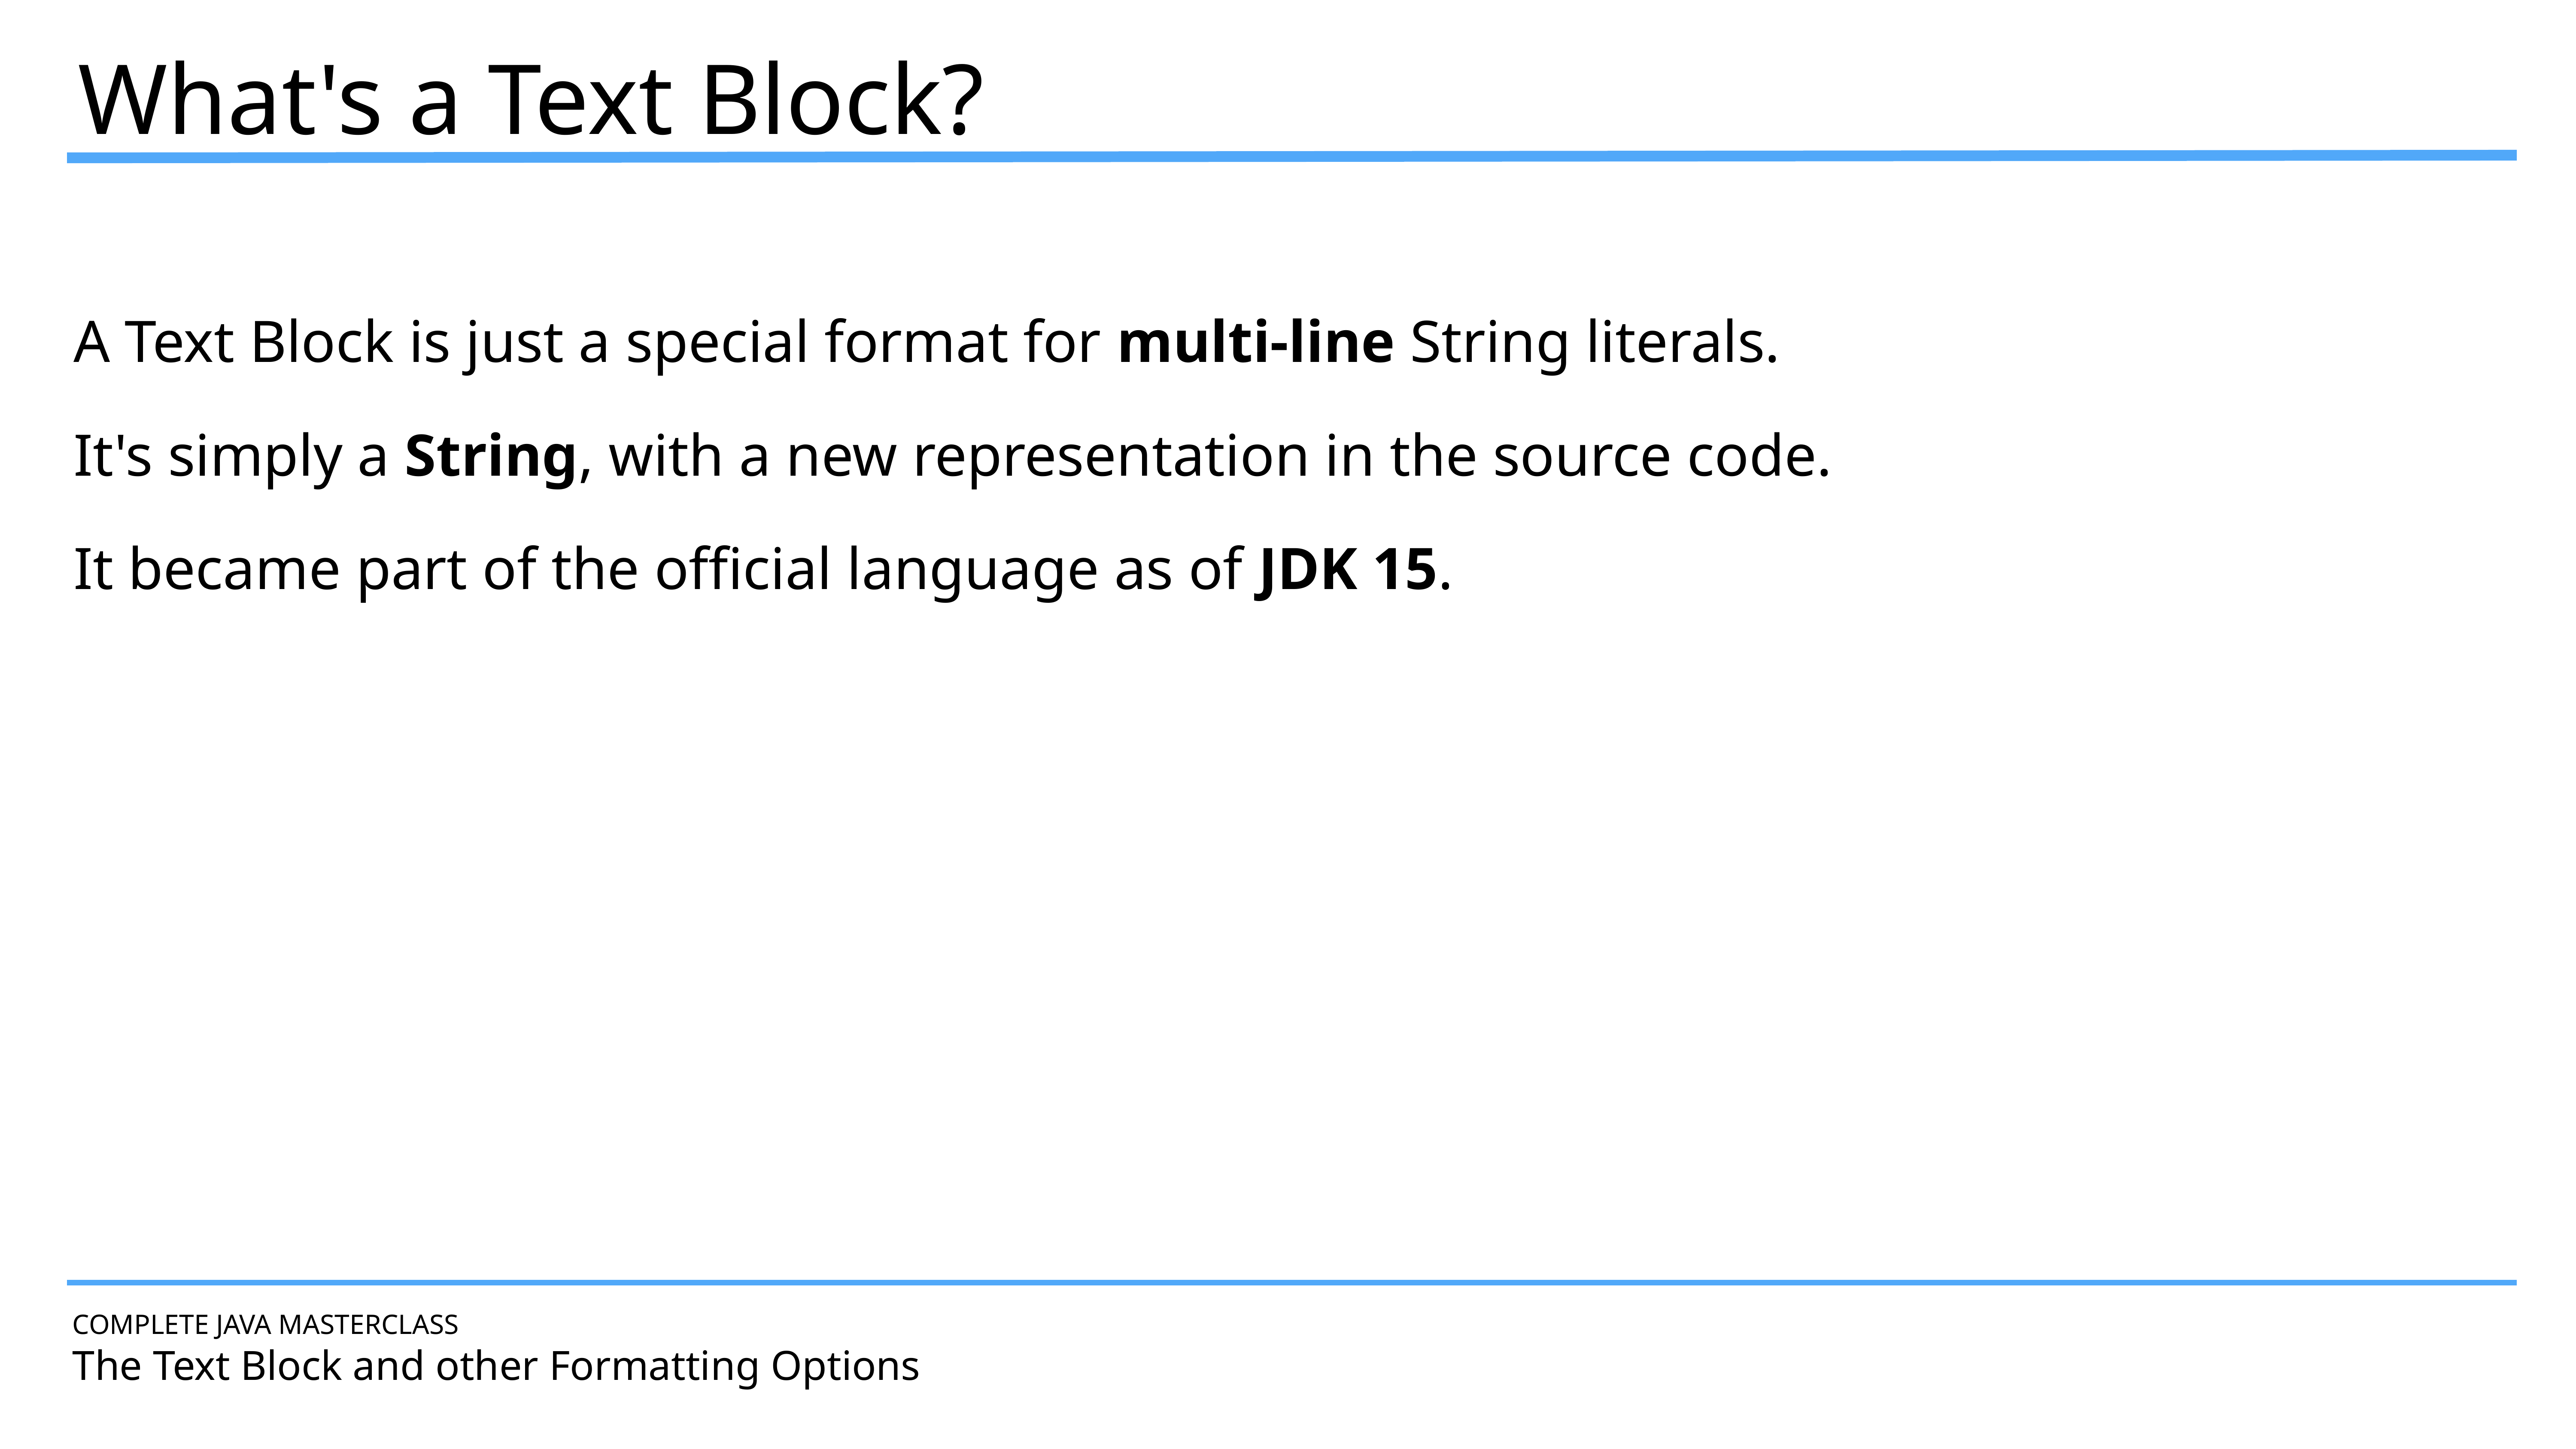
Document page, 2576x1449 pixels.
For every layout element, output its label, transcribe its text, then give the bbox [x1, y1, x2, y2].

text_box What's a Text Block? [73, 32, 990, 159]
text_box A Text Block is just a special format for multi-line String literals. It's simply a String, with a new representation in the source code. It became part of the official language as of JDK 15. [67, 301, 2517, 1139]
text_box COMPLETE JAVA MASTERCLASS The Text Block and other Formatting Options [67, 1302, 1195, 1394]
